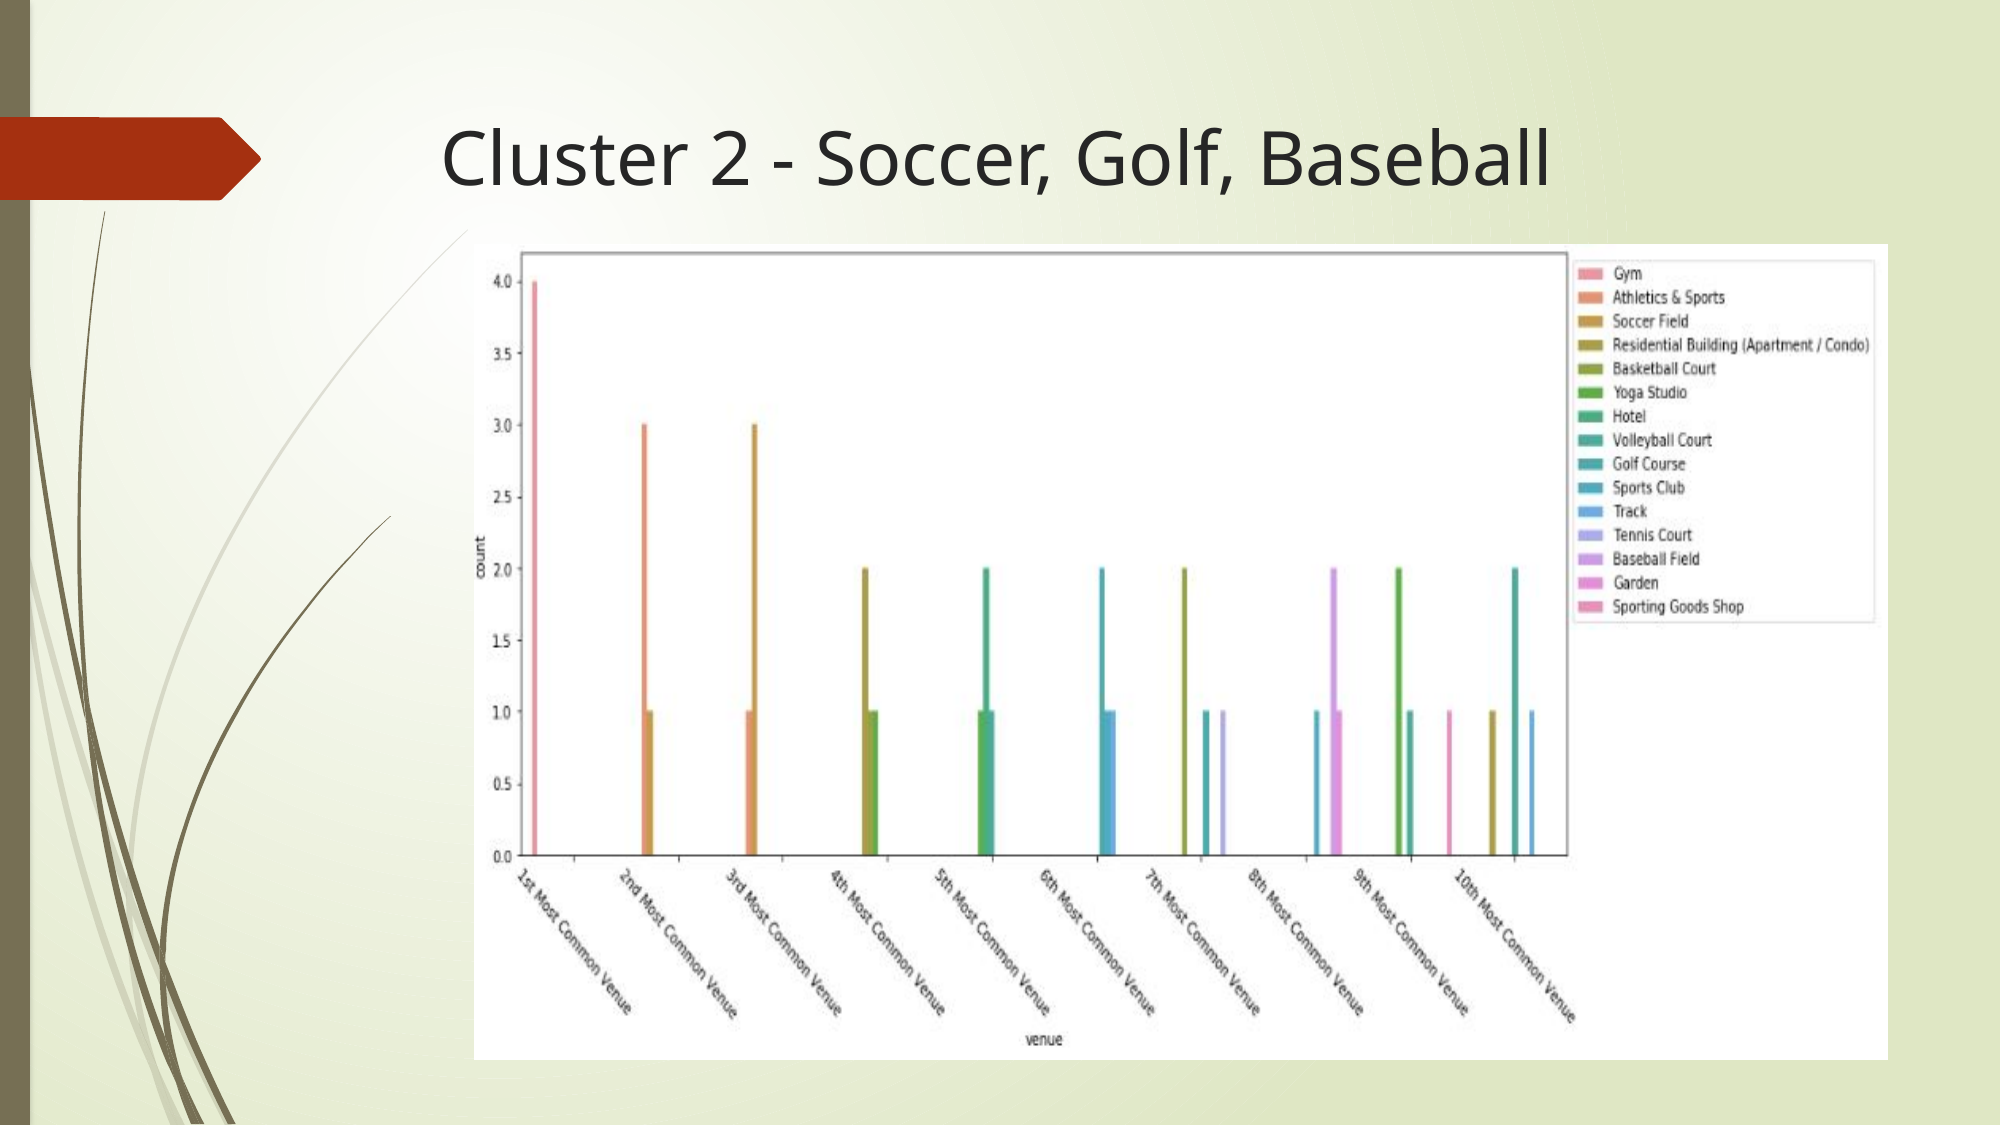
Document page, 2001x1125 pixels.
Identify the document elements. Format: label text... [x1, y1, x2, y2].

picture [474, 244, 1888, 1060]
title Cluster 2 - Soccer, Golf, Baseball [425, 102, 1888, 313]
